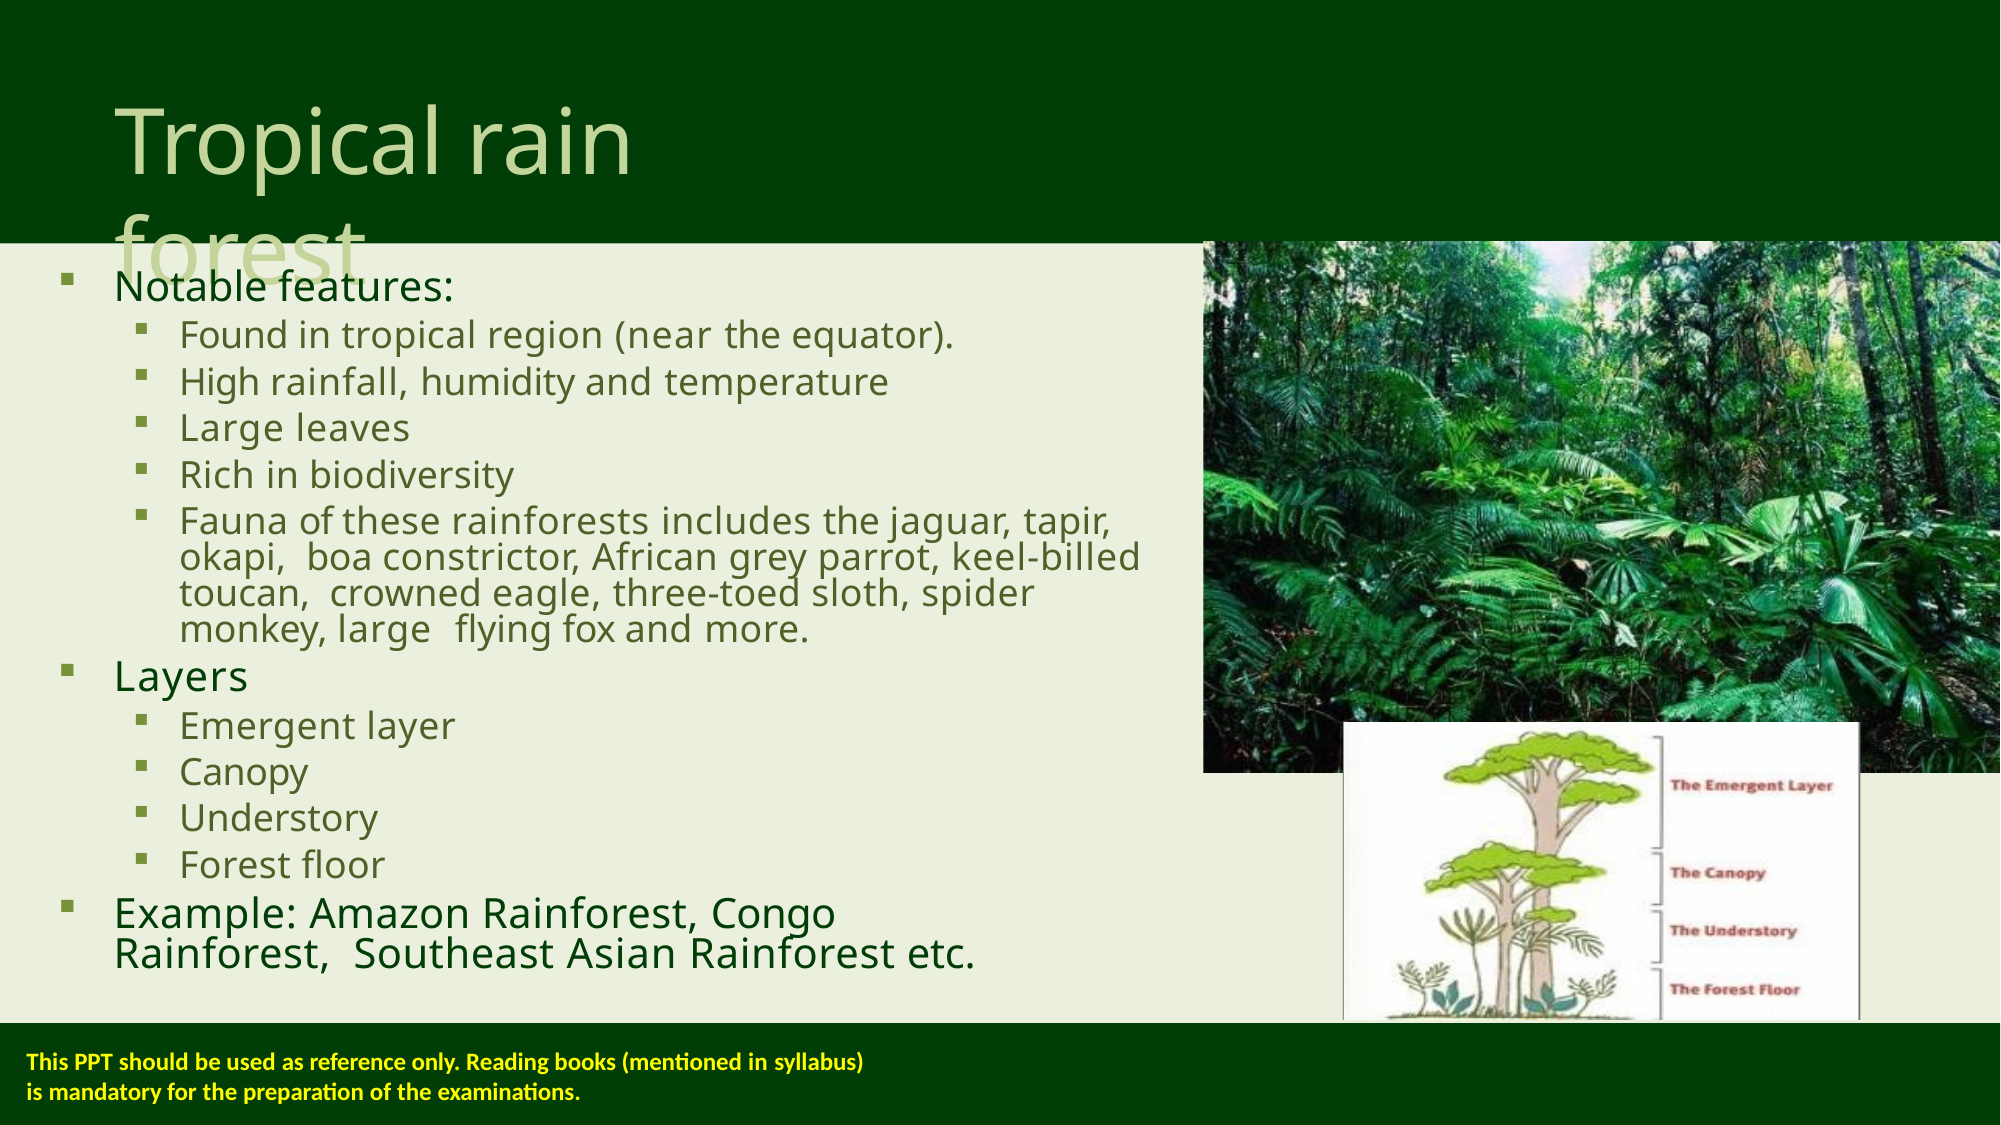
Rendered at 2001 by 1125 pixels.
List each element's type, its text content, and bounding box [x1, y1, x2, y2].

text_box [0, 240, 2000, 1125]
title Tropical rain forest [112, 81, 900, 239]
